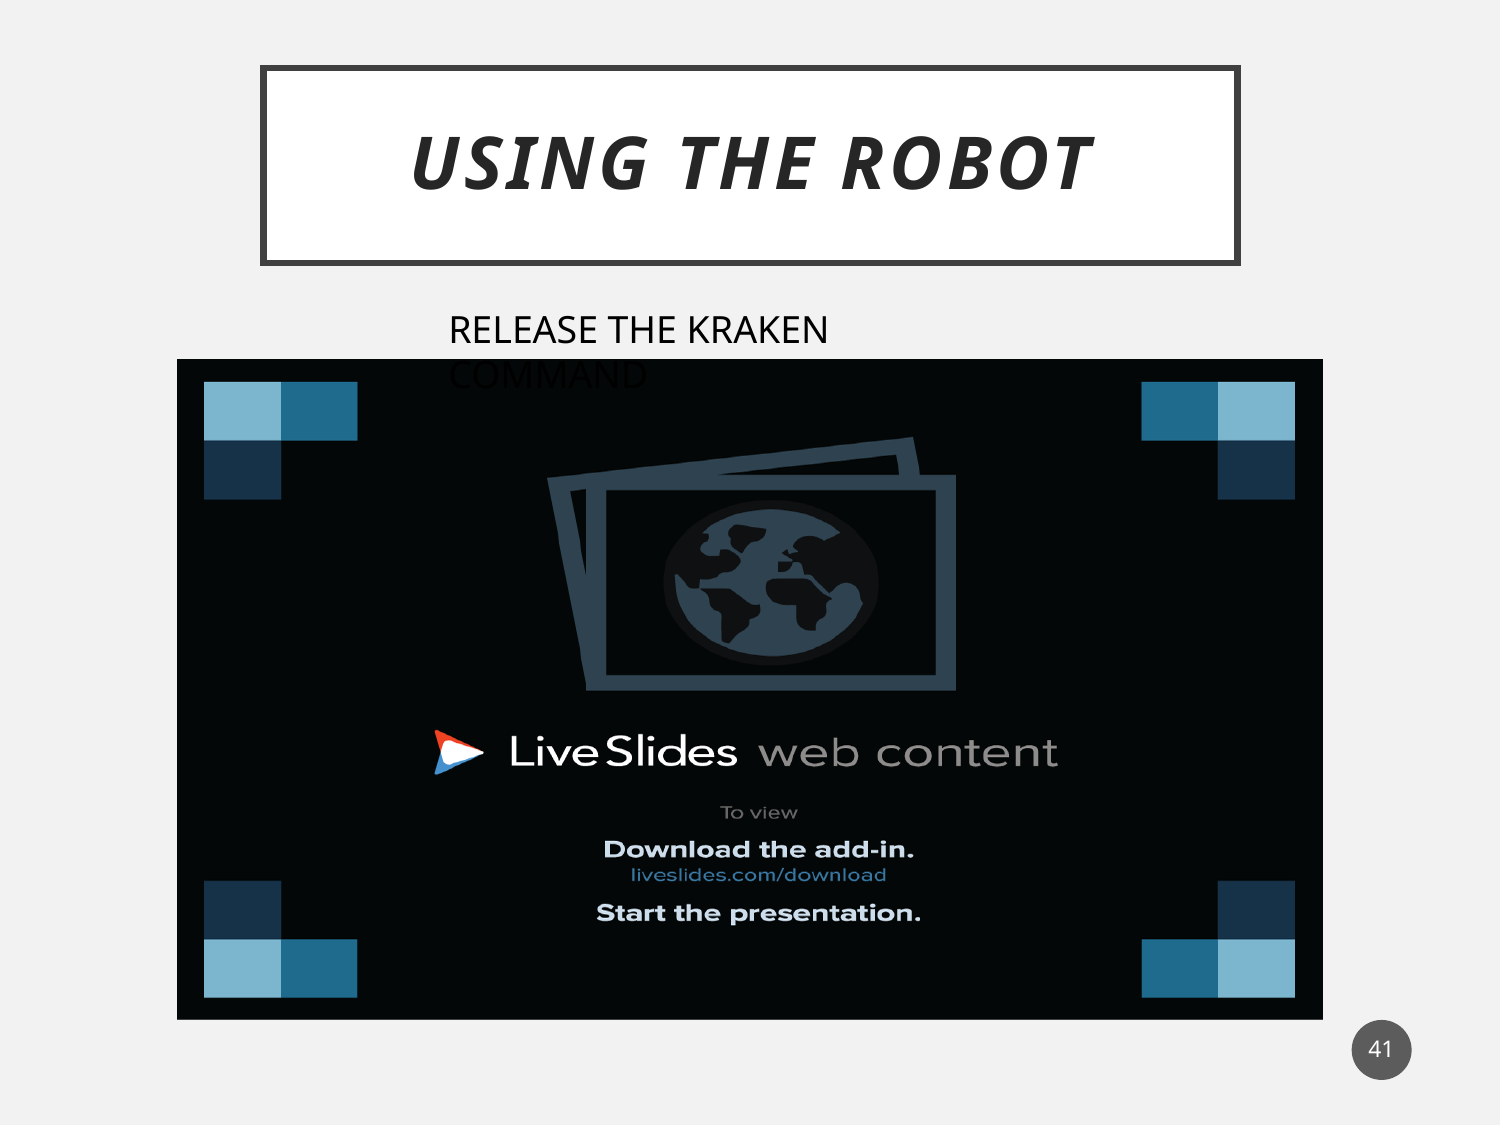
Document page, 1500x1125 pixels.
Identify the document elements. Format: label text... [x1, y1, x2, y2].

text_box RELEASE THE KRAKEN COMMAND [433, 299, 1050, 359]
slide_number 40 [1351, 1019, 1412, 1080]
picture [177, 359, 1323, 1020]
text_box Using the robot [263, 68, 1238, 264]
